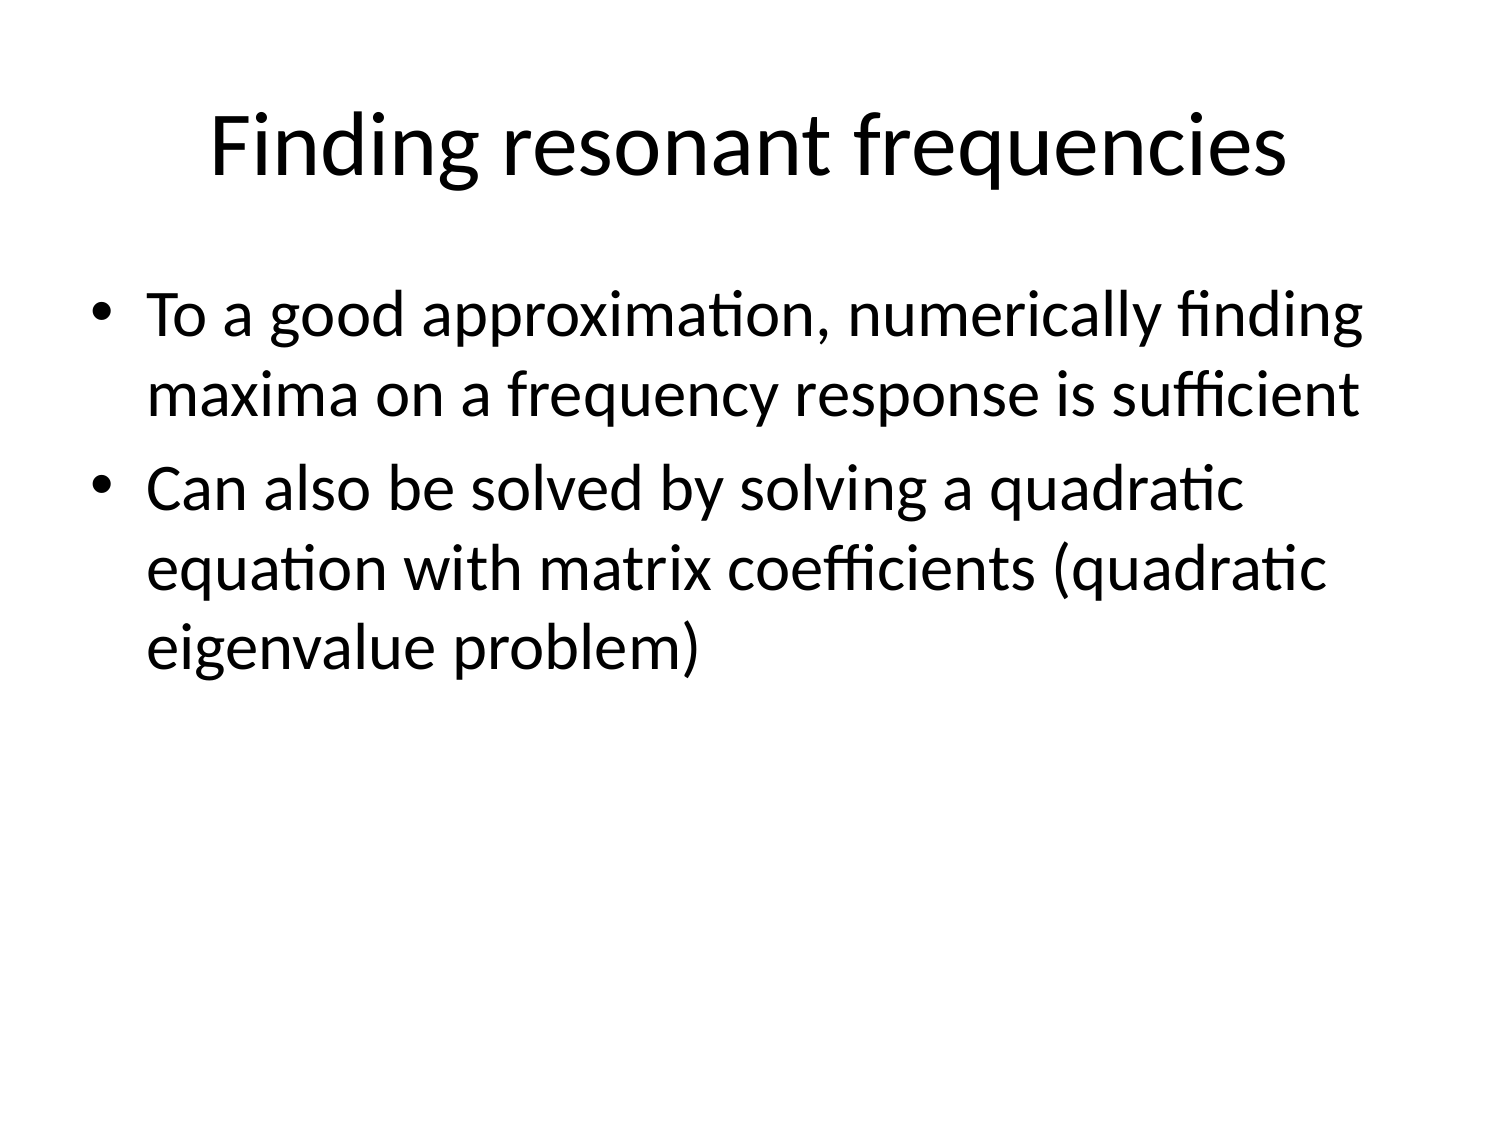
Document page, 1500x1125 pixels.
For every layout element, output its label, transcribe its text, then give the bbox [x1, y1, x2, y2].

list To a good approximation, numerically finding maxima on a frequency response is sufficient Can also be solved by solving a quadratic equation with matrix coefficients (quadratic eigenvalue problem) [75, 262, 1425, 1005]
title Finding resonant frequencies [75, 45, 1425, 233]
